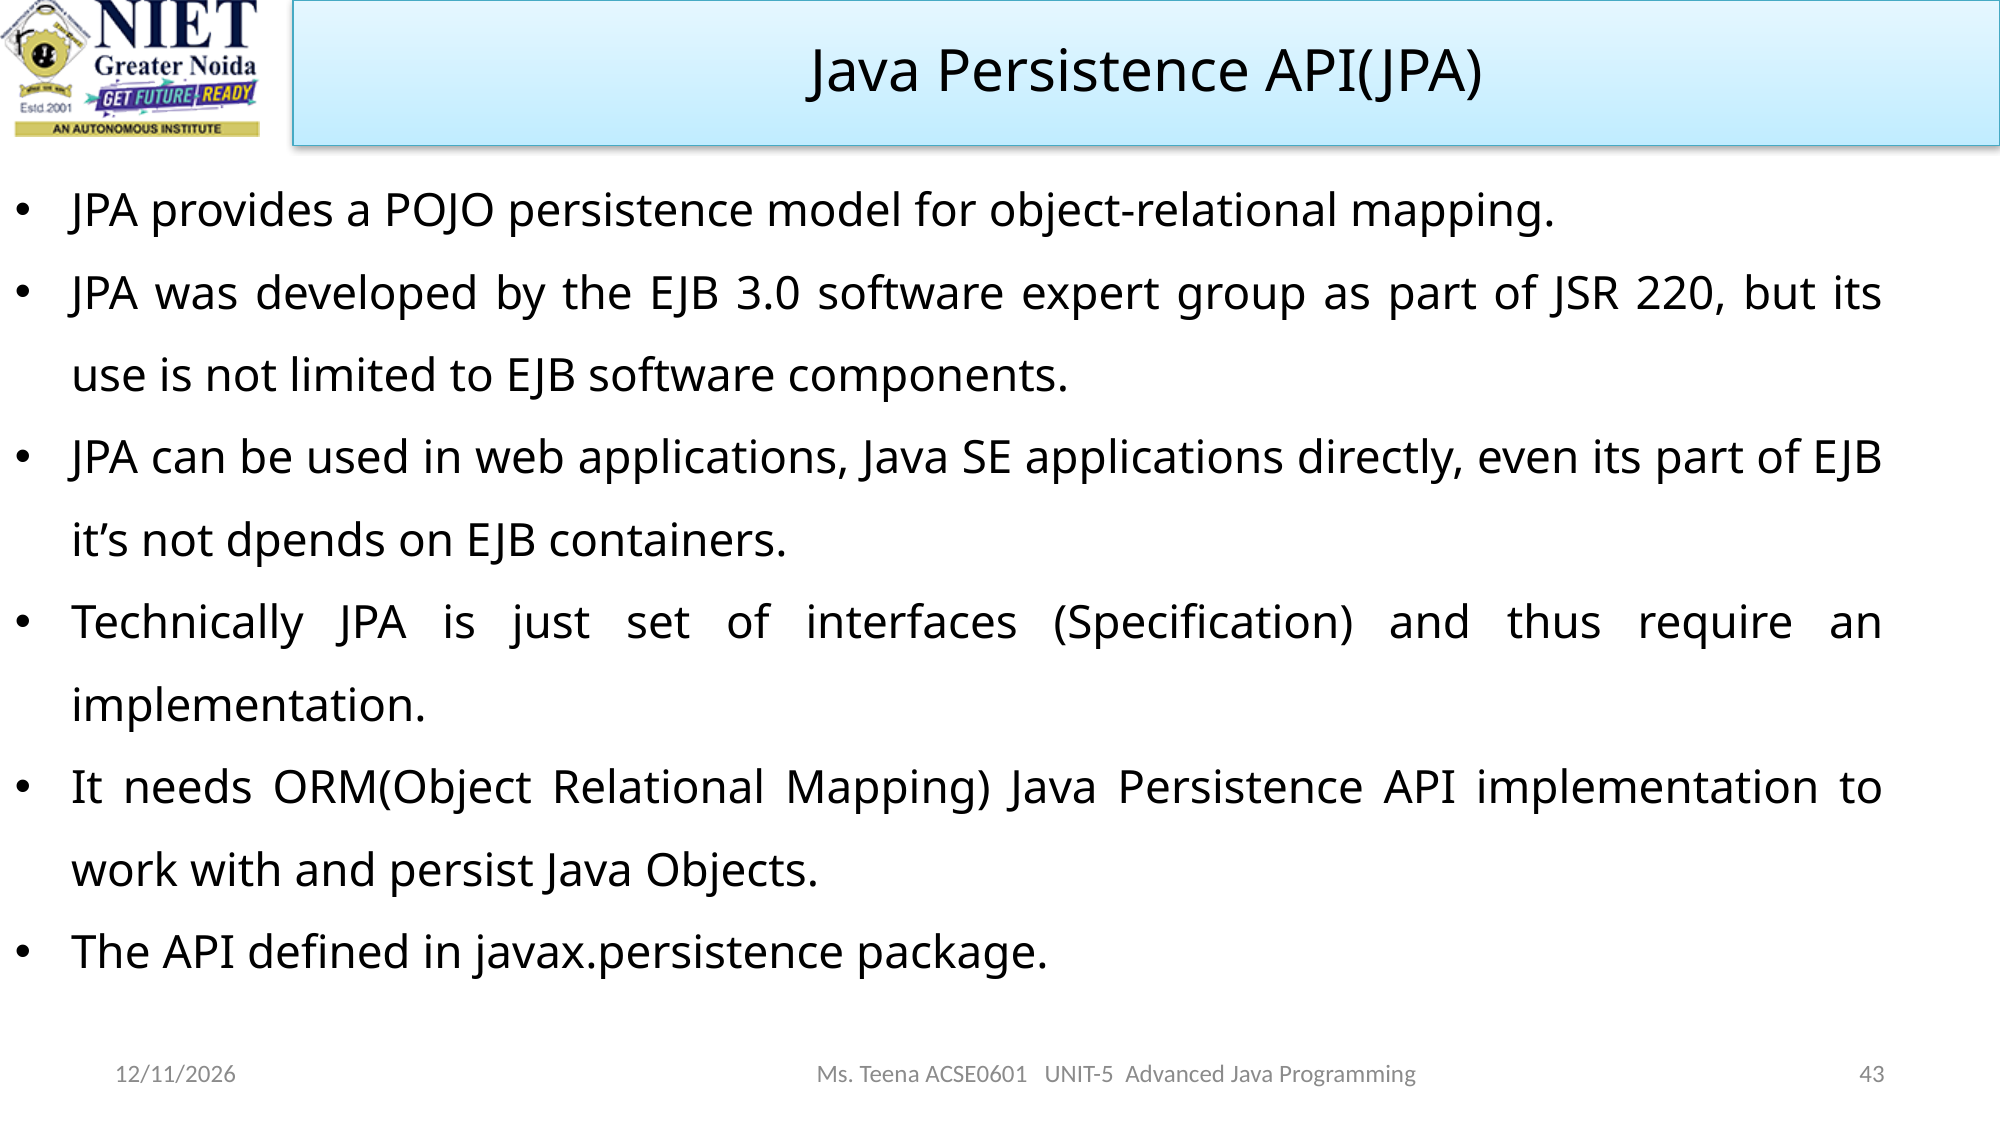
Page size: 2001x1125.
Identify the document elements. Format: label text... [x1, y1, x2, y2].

slide_number 43 [1433, 1042, 1900, 1103]
text_box Java Persistence API(JPA) [292, 0, 2000, 146]
text_box JPA provides a POJO persistence model for object-relational mapping. JPA was developed by the EJB 3.0 software expert group as part of JSR 220, but its use is not limited to EJB software components. JPA can be used in web applications, Java SE applications directly, even its part of EJB it’s not dpends on EJB containers. Technically JPA is just set of interfaces (Specification) and thus require an implementation. It needs ORM(Object Relational Mapping) Java Persistence API implementation to work with and persist Java Objects. The API defined in javax.persistence package. [0, 146, 1900, 986]
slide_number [99, 1042, 567, 1103]
picture [0, 0, 260, 137]
footer Ms. Teena ACSE0601 UNIT-5 Advanced Java Programming [662, 1042, 1433, 1103]
